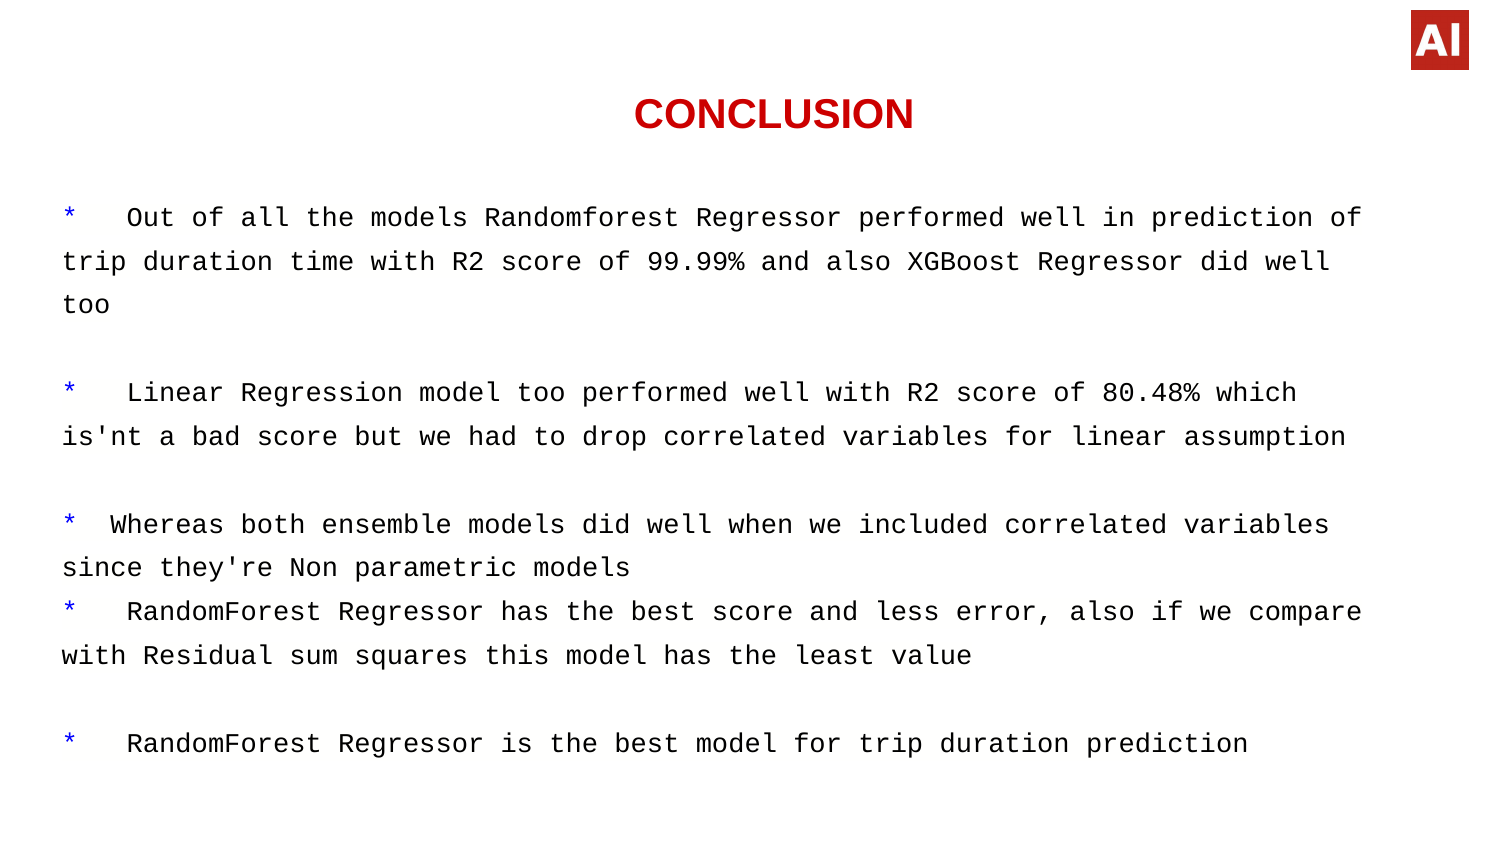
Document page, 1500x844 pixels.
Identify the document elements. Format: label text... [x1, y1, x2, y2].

text_box * Out of all the models Randomforest Regressor performed well in prediction of trip duration time with R2 score of 99.99% and also XGBoost Regressor did well too * Linear Regression model too performed well with R2 score of 80.48% which is'nt a bad score but we had to drop correlated variables for linear assumption * Whereas both ensemble models did well when we included correlated variables since they're Non parametric models * RandomForest Regressor has the best score and less error, also if we compare with Residual sum squares this model has the least value * RandomForest Regressor is the best model for trip duration prediction [61, 153, 1394, 808]
picture [1411, 10, 1469, 70]
title CONCLUSION [63, 53, 1308, 153]
